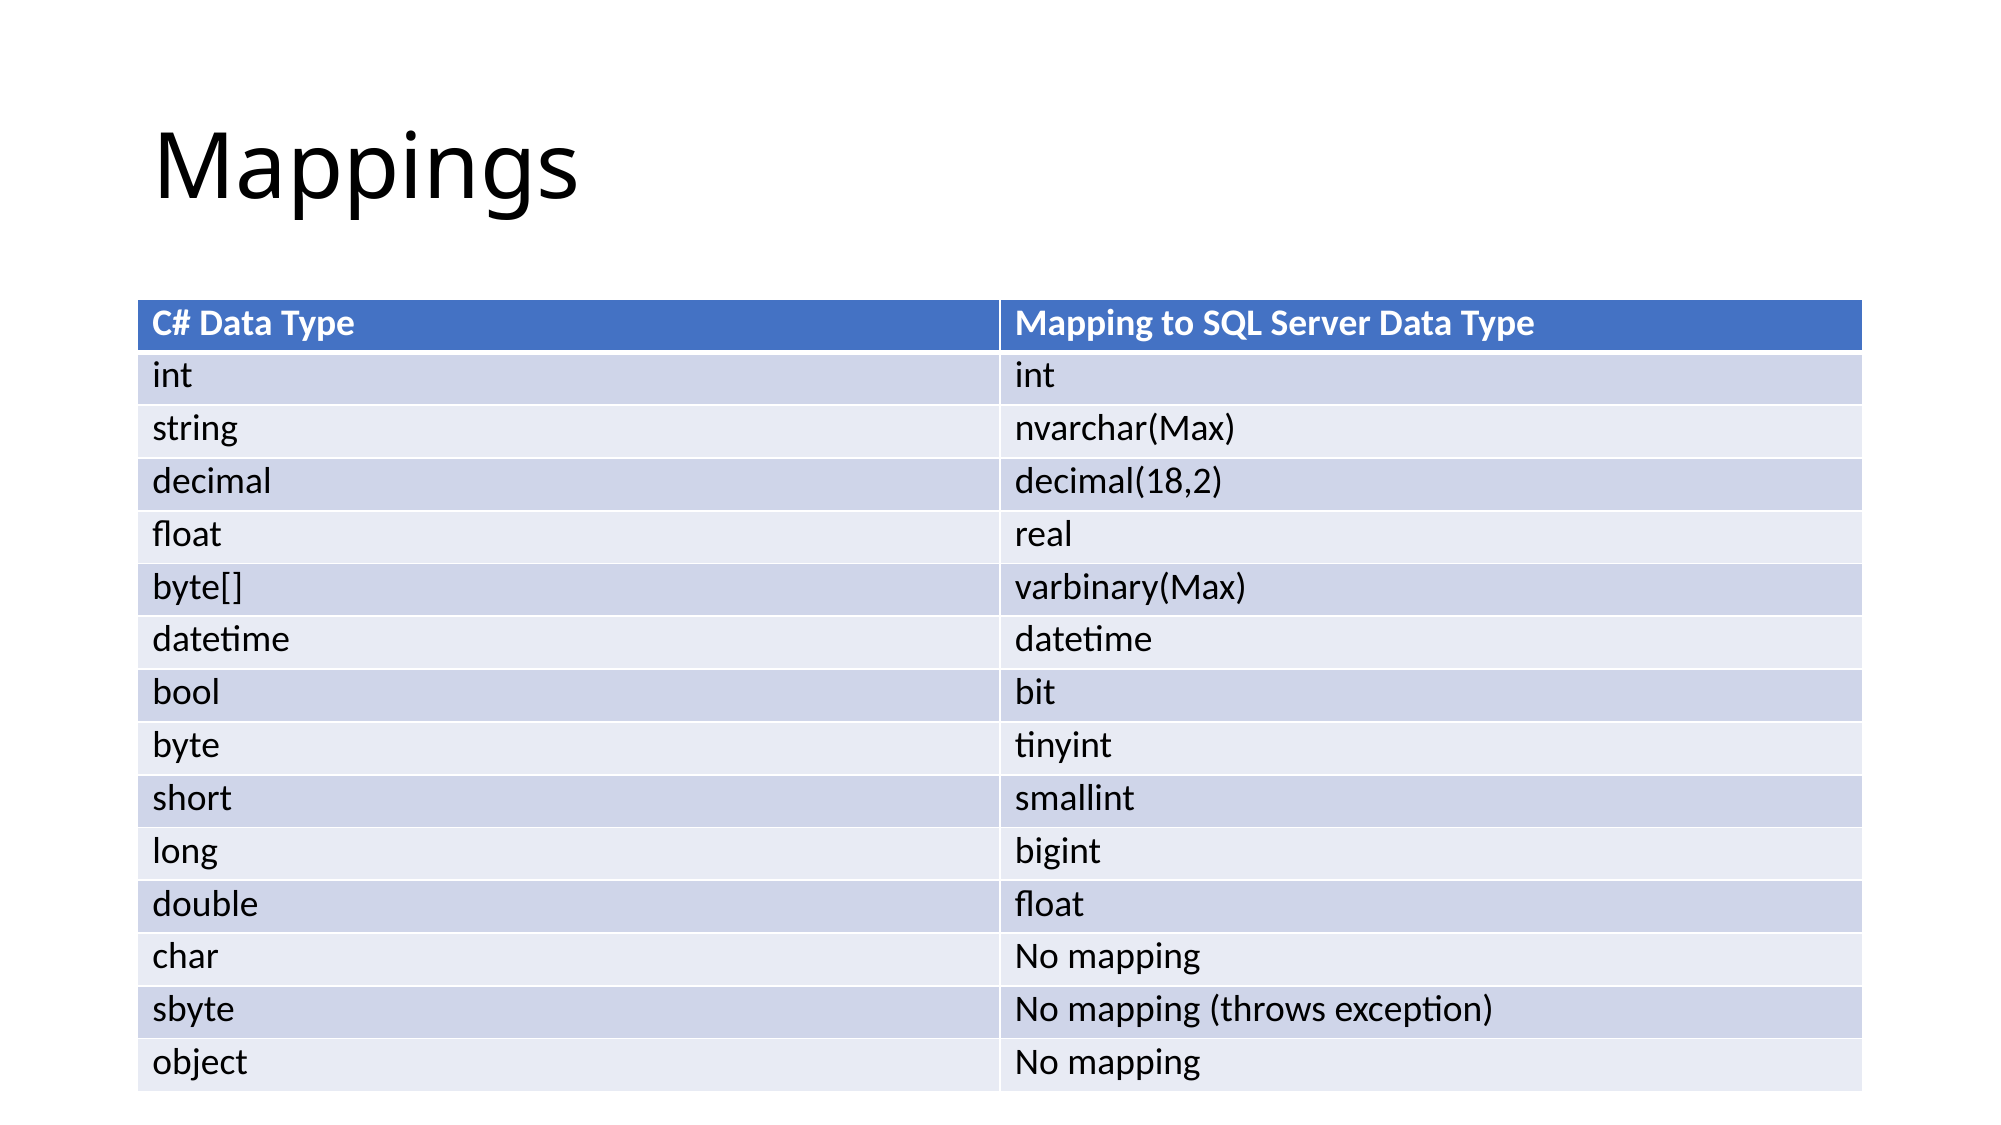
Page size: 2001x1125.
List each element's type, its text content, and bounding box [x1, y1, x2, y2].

table_cell string [138, 406, 999, 457]
table_cell int [1001, 355, 1862, 404]
table_cell float [138, 512, 999, 563]
table_cell sbyte [138, 987, 999, 1038]
table_cell No mapping [1001, 1039, 1862, 1091]
table_cell short [138, 776, 999, 827]
table_cell object [138, 1039, 999, 1091]
table_cell float [1001, 881, 1862, 932]
table_cell int [138, 355, 999, 404]
table_cell decimal(18,2) [1001, 459, 1862, 510]
table_cell decimal [138, 459, 999, 510]
table_cell byte [138, 723, 999, 774]
table_cell nvarchar(Max) [1001, 406, 1862, 457]
table_cell bigint [1001, 828, 1862, 879]
table_cell No mapping [1001, 934, 1862, 985]
table_cell varbinary(Max) [1001, 564, 1862, 615]
table_cell bit [1001, 670, 1862, 721]
table_cell char [138, 934, 999, 985]
table_cell datetime [1001, 617, 1862, 668]
table_cell double [138, 881, 999, 932]
table_cell byte[] [138, 564, 999, 615]
table_cell bool [138, 670, 999, 721]
table_header Mapping to SQL Server Data Type [1001, 300, 1862, 350]
table_cell real [1001, 512, 1862, 563]
table_cell datetime [138, 617, 999, 668]
table_cell No mapping (throws exception) [1001, 987, 1862, 1038]
title Mappings [137, 59, 1863, 278]
table_header C# Data Type [138, 300, 999, 350]
table_cell tinyint [1001, 723, 1862, 774]
table_cell smallint [1001, 776, 1862, 827]
table_cell long [138, 828, 999, 879]
